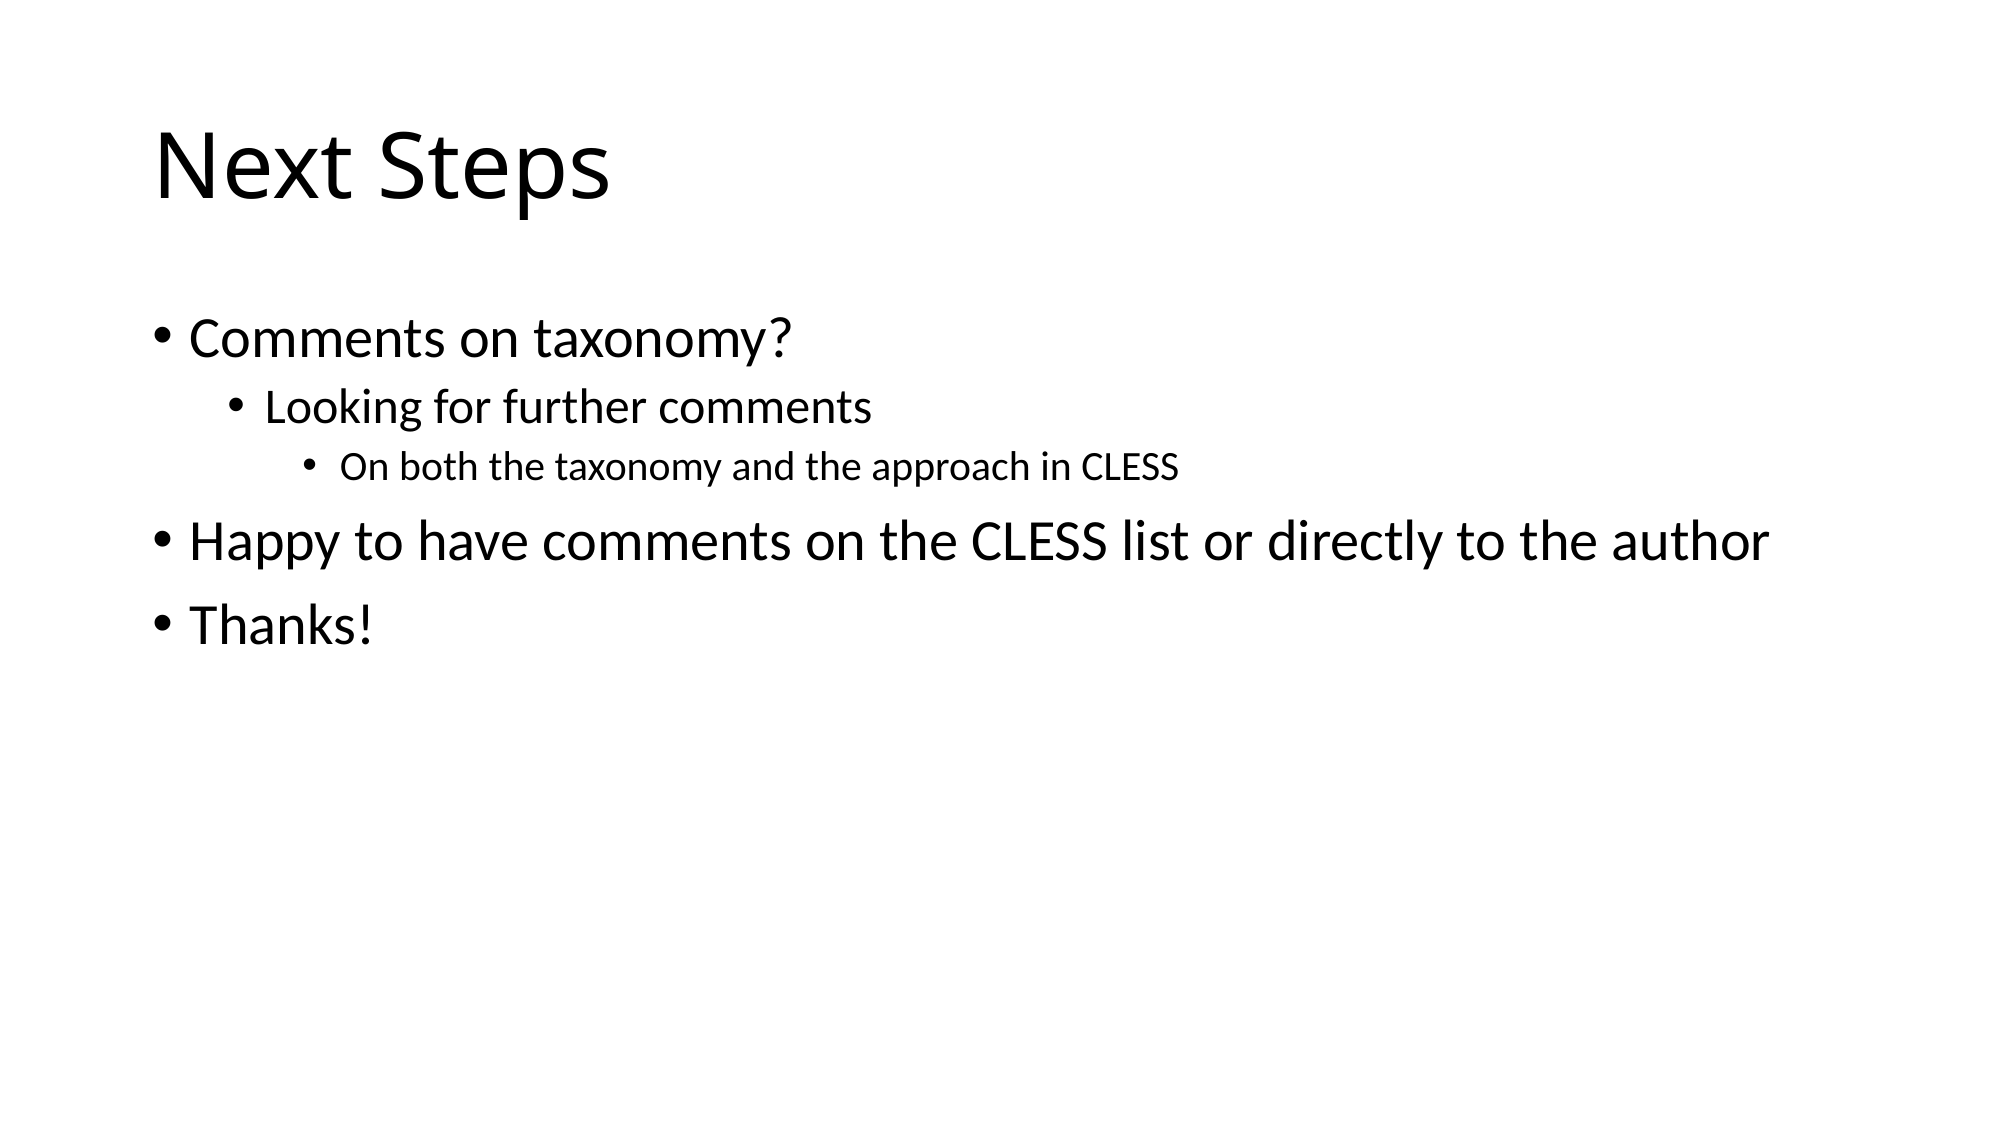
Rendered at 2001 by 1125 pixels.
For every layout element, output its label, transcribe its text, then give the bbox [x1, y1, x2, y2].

list Comments on taxonomy? Looking for further comments On both the taxonomy and the approach in CLESS Happy to have comments on the CLESS list or directly to the author Thanks! [137, 299, 1863, 1014]
title Next Steps [137, 59, 1863, 278]
